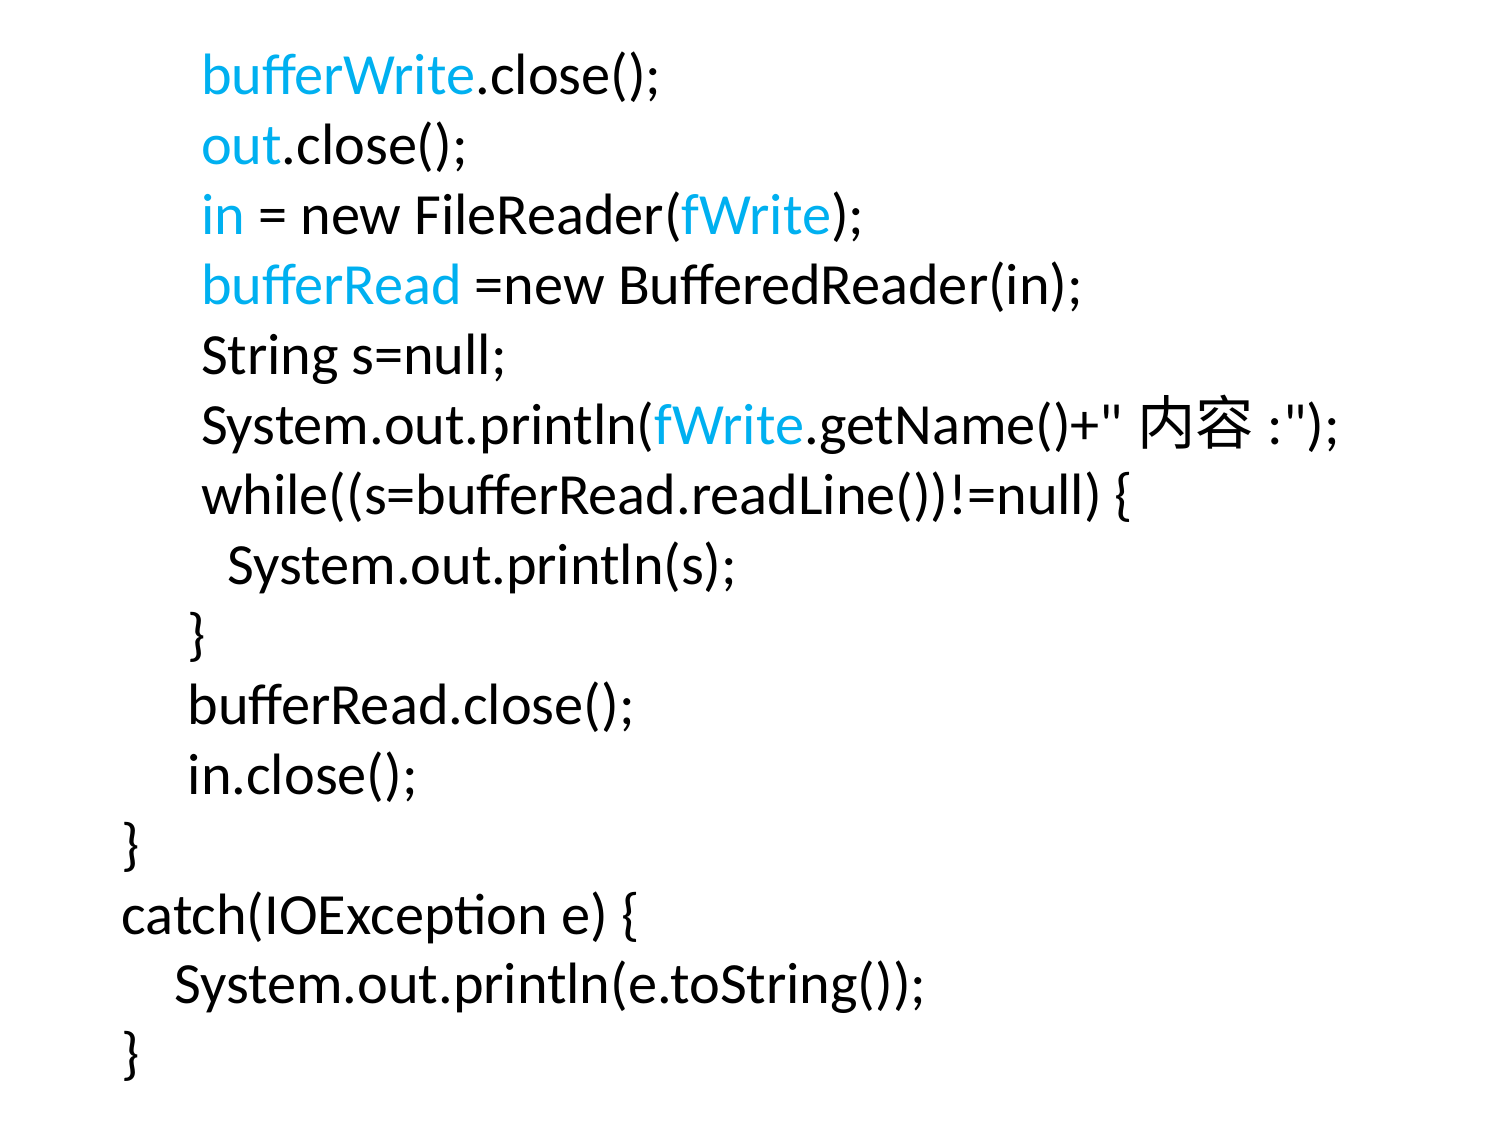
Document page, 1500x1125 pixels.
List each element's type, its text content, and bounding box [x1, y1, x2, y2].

text_box bufferWrite.close(); out.close(); in = new FileReader(fWrite); bufferRead =new BufferedReader(in); String s=null; System.out.println(fWrite.getName()+"内容:"); while((s=bufferRead.readLine())!=null) { System.out.println(s); } bufferRead.close(); in.close(); } catch(IOException e) { System.out.println(e.toString()); } [27, 28, 1453, 1093]
